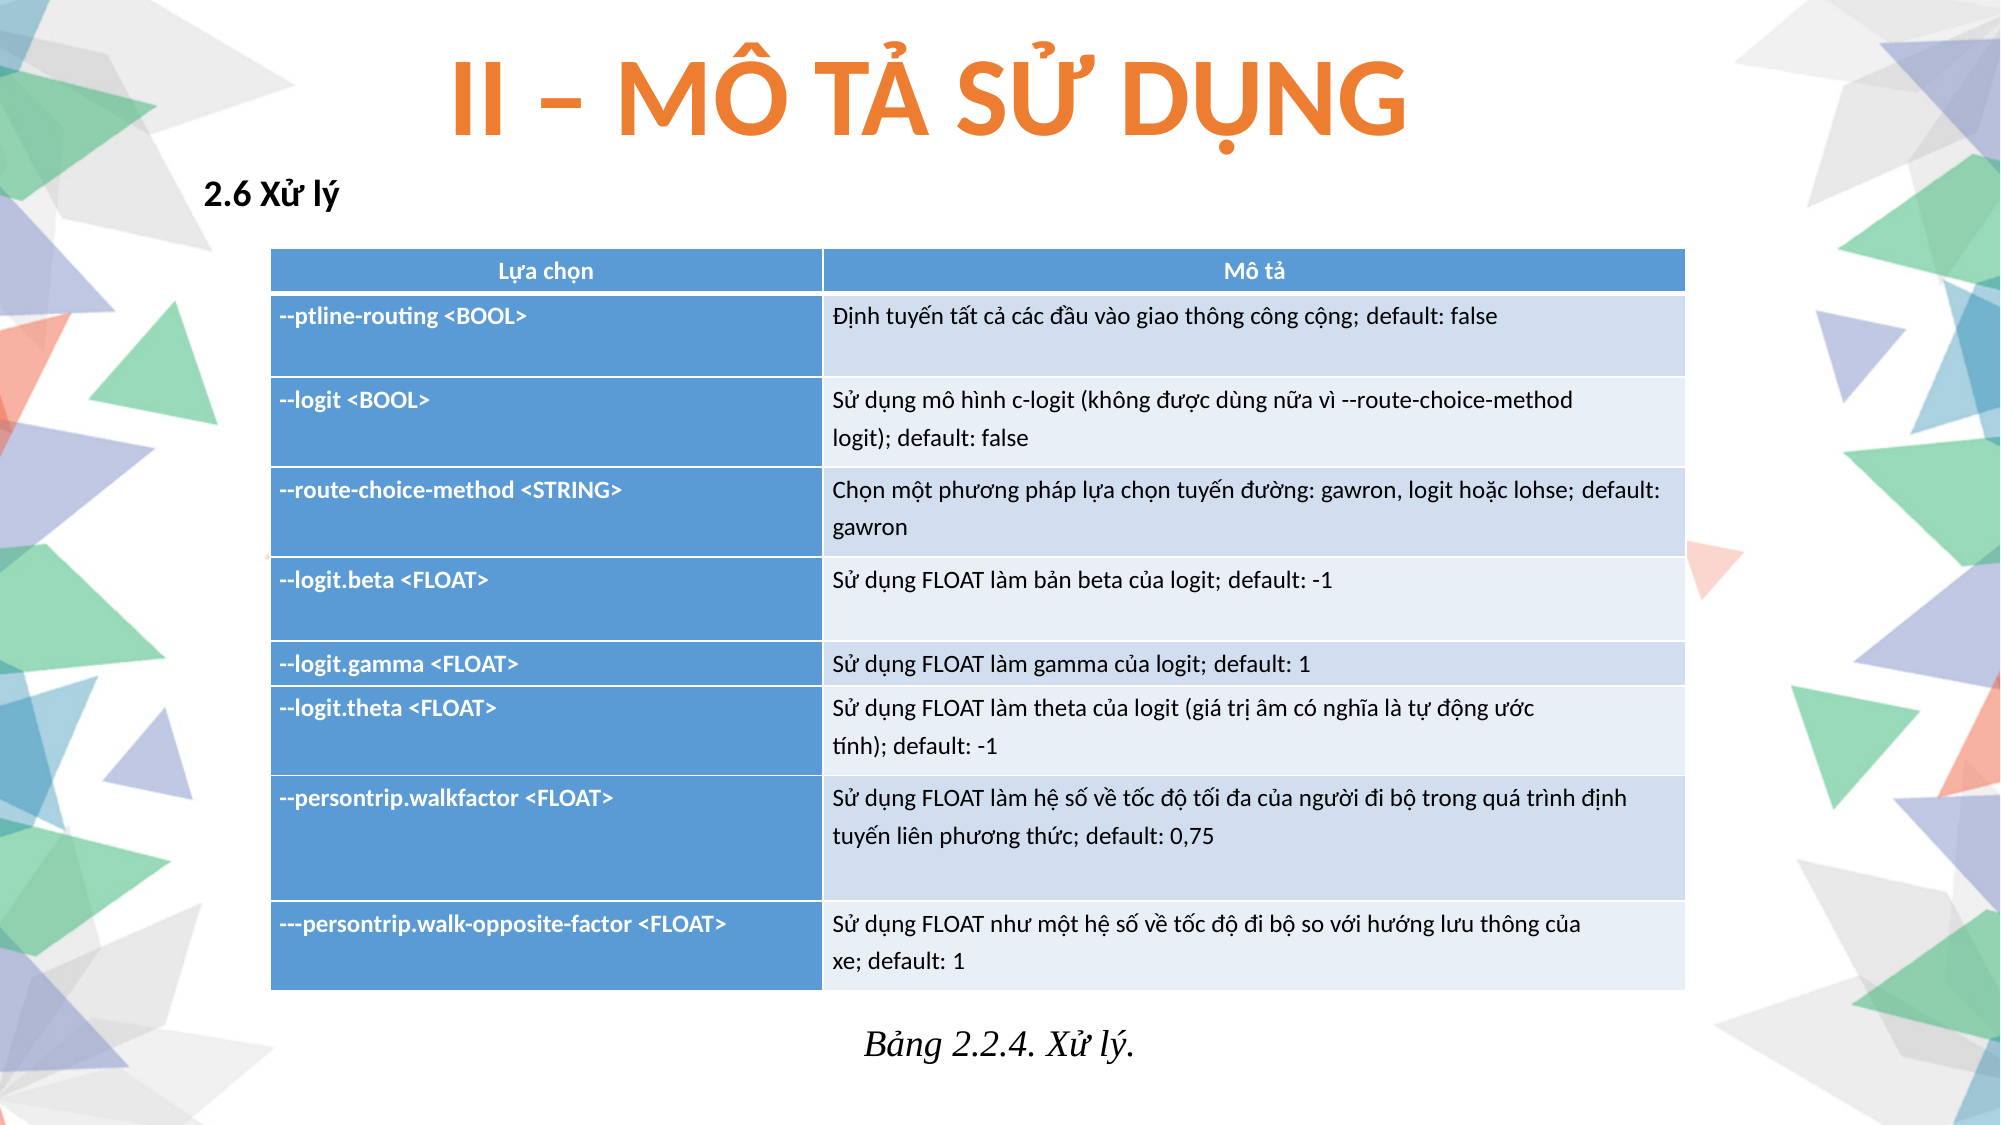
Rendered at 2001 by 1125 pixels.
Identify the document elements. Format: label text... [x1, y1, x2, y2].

table_cell Sử dụng FLOAT như một hệ số về tốc độ đi bộ so với hướng lưu thông của xe; default: 1 [824, 902, 1685, 990]
table_cell Sử dụng FLOAT làm hệ số về tốc độ tối đa của người đi bộ trong quá trình định tuyến liên phương thức; default: 0,75 [824, 776, 1685, 900]
text_box Bảng 2.2.4. Xử lý. [848, 989, 1152, 1072]
table_cell Sử dụng FLOAT làm theta của logit (giá trị âm có nghĩa là tự động ước tính); default: -1 [824, 687, 1685, 775]
table_header Lựa chọn [271, 249, 822, 291]
table_cell --logit <BOOL> [271, 378, 822, 466]
table_cell Sử dụng FLOAT làm gamma của logit; default: 1 [824, 642, 1685, 685]
table_cell Sử dụng mô hình c-logit (không được dùng nữa vì --route-choice-method logit); default: false [824, 378, 1685, 466]
text_box 2.6 Xử lý [188, 161, 1308, 322]
table_cell Định tuyến tất cả các đầu vào giao thông công cộng; default: false [824, 296, 1685, 376]
table_cell --route-choice-method <STRING> [271, 468, 822, 556]
table_cell --logit.beta <FLOAT> [271, 558, 822, 640]
table_cell Sử dụng FLOAT làm bản beta của logit; default: -1 [824, 558, 1685, 640]
table_header Mô tả [824, 249, 1685, 291]
table_cell --persontrip.walkfactor <FLOAT> [271, 776, 822, 900]
table_cell --logit.theta <FLOAT> [271, 687, 822, 775]
table_cell ---persontrip.walk-opposite-factor <FLOAT> [271, 902, 822, 990]
table_cell --logit.gamma <FLOAT> [271, 642, 822, 685]
table_cell Chọn một phương pháp lựa chọn tuyến đường: gawron, logit hoặc lohse; default: gawron [824, 468, 1685, 556]
table_cell --ptline-routing <BOOL> [271, 296, 822, 376]
picture [0, 0, 2001, 1125]
list II – MÔ TẢ SỬ DỤNG [0, 35, 1930, 162]
